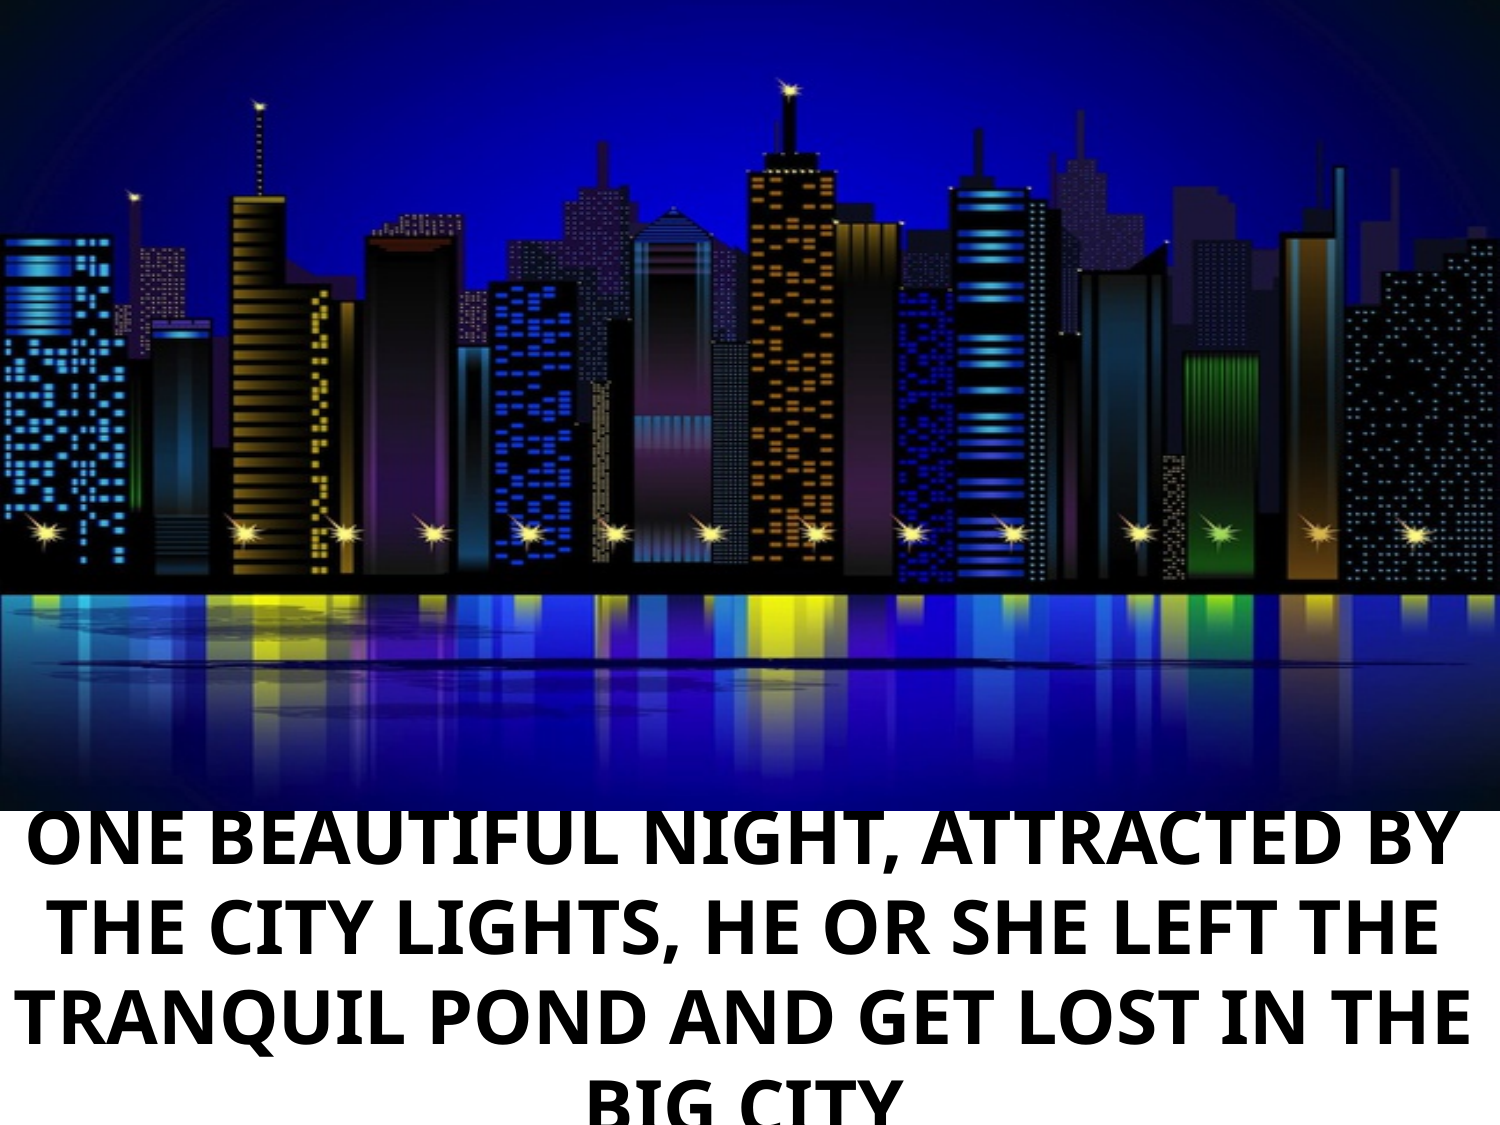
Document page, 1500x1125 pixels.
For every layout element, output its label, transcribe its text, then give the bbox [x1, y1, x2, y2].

picture [0, 0, 1500, 811]
title ONE BEAUTIFUL NIGHT, ATTRACTED BY THE CITY LIGHTS, HE OR SHE LEFT THE TRANQUIL POND AND GET LOST IN THE BIG CITY [0, 818, 1500, 1125]
